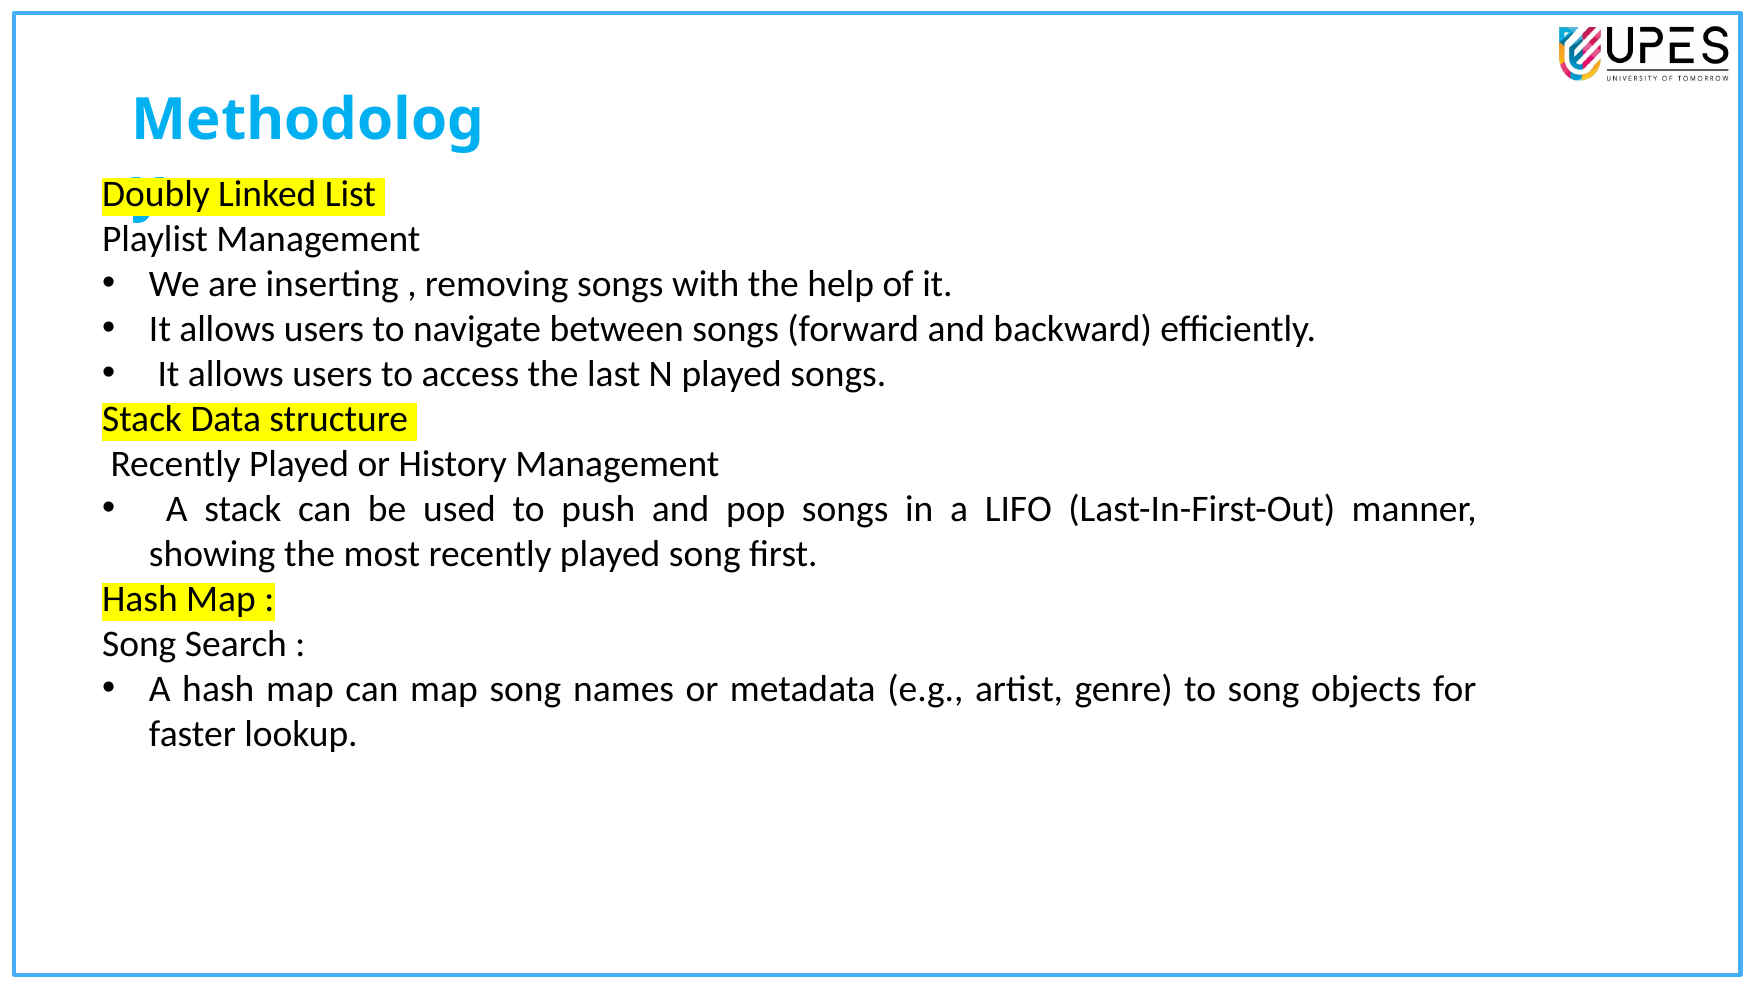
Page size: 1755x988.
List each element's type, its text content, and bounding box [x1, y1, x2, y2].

title Methodology [131, 81, 503, 157]
subtitle Doubly Linked List Playlist Management We are inserting , removing songs with the help of it. It allows users to navigate between songs (forward and backward) efficiently. It allows users to access the last N played songs. Stack Data structure Recently Played or History Management A stack can be used to push and pop songs in a LIFO (Last-In-First-Out) manner, showing the most recently played song first. Hash Map : Song Search : A hash map can map song names or metadata (e.g., artist, genre) to song objects for faster lookup. [102, 168, 1479, 805]
picture [1559, 24, 1730, 83]
